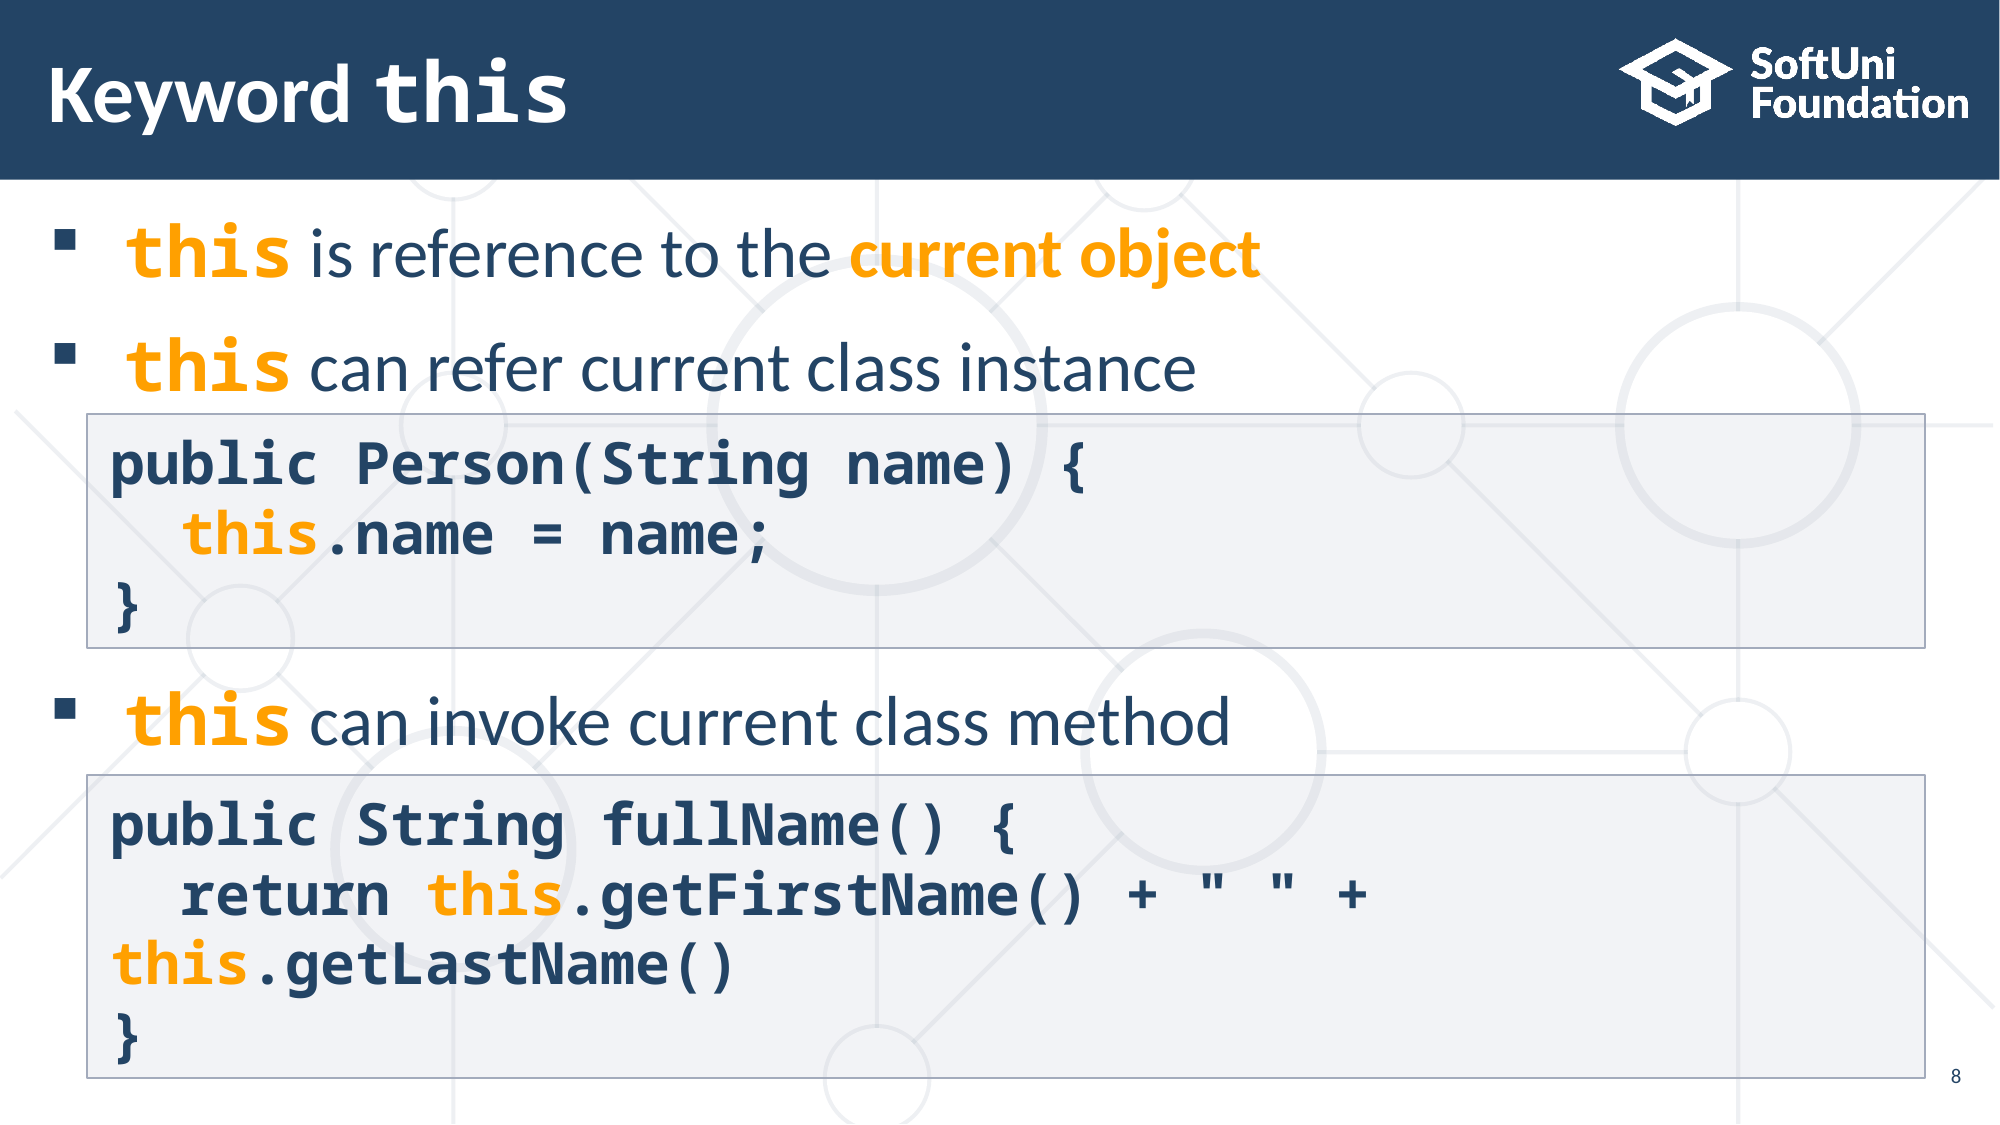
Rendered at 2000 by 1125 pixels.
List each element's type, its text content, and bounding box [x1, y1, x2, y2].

text_box public Person(String name) { this.name = name; } [87, 414, 1925, 648]
title Keyword this [31, 16, 1591, 162]
list this is reference to the current object this can refer current class instance this can invoke current class method [31, 196, 1970, 1050]
slide_number 8 [1896, 1049, 1968, 1101]
picture [1618, 38, 1968, 126]
text_box public String fullName() { return this.getFirstName() + " " + this.getLastName() } [87, 774, 1925, 1079]
